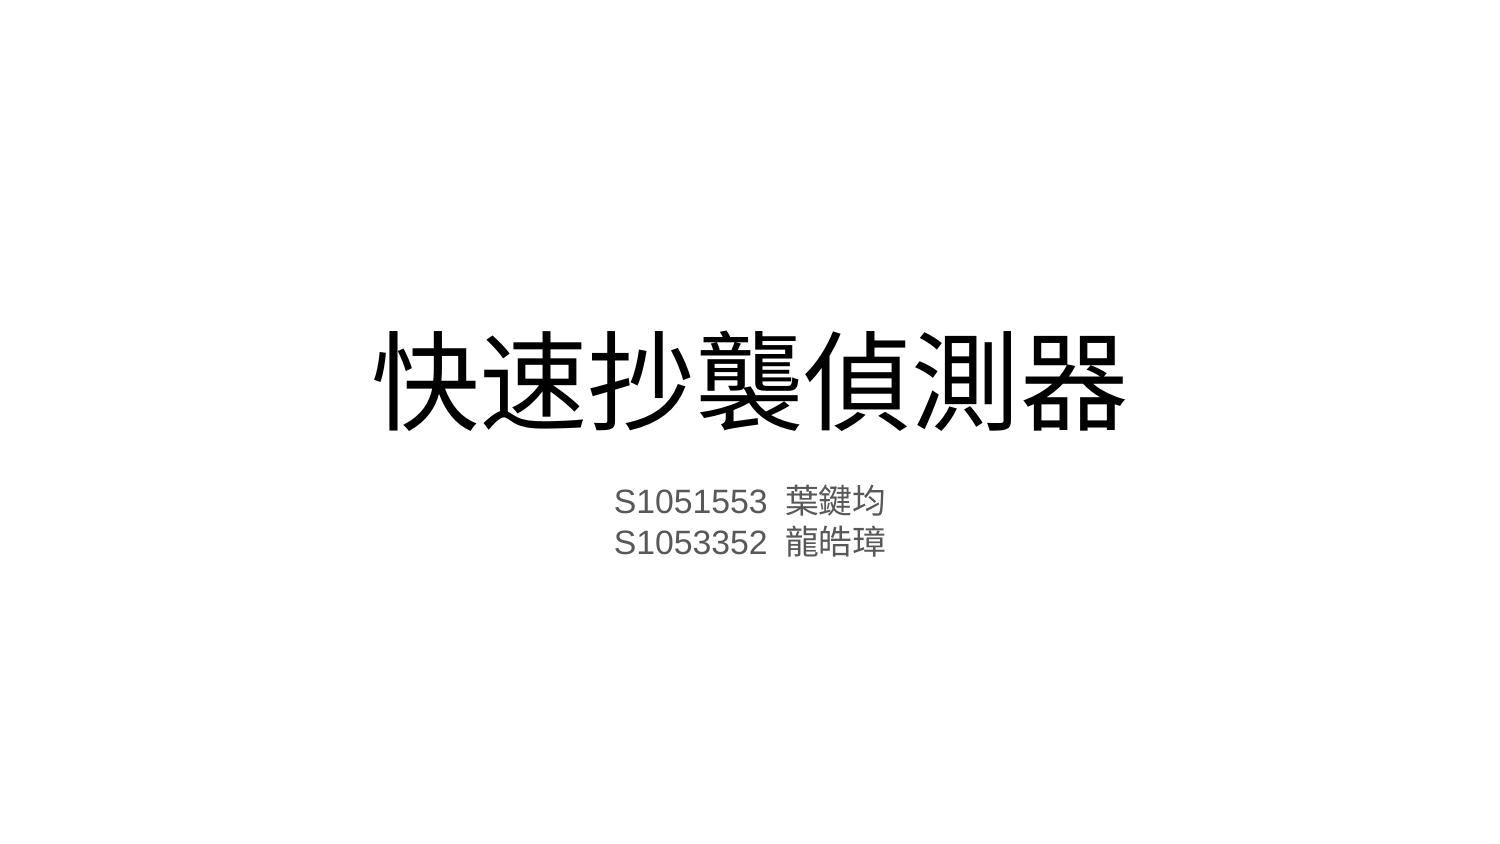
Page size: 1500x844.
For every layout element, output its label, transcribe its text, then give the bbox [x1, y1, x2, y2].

title 快速抄襲偵測器 [50, 274, 1450, 460]
subtitle S1051553 葉鍵均 S1053352 龍皓璋 [50, 464, 1450, 596]
